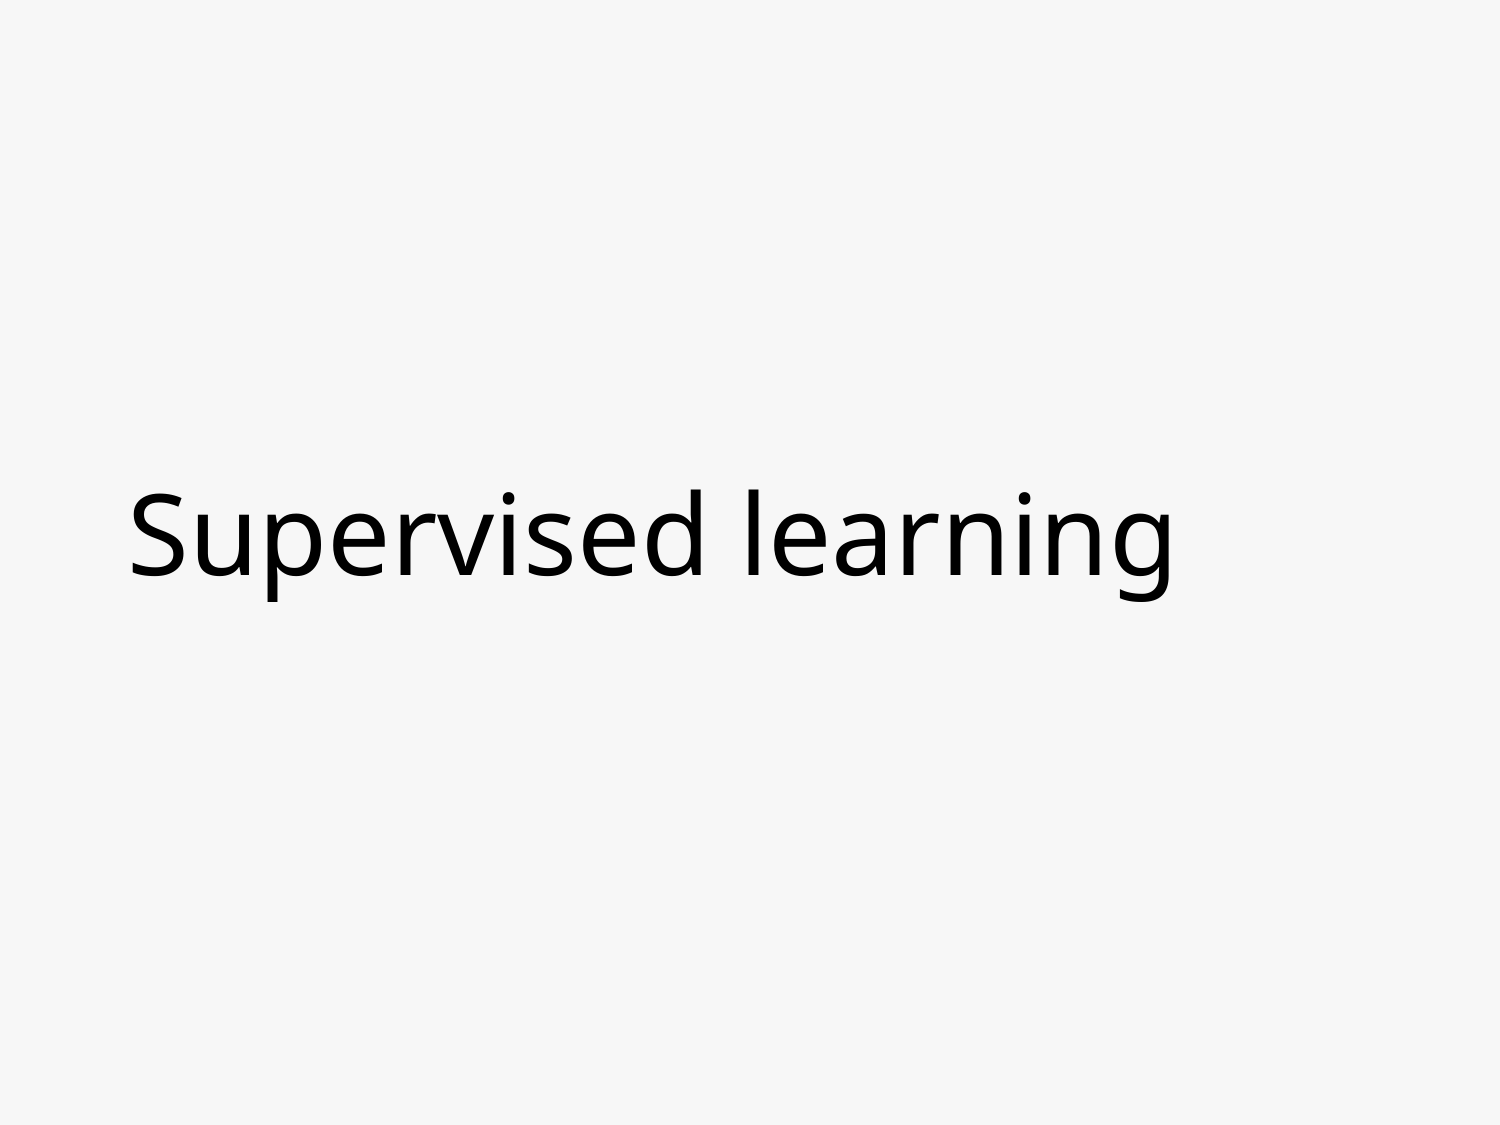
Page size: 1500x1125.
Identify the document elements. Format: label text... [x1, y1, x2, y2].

title Supervised learning [112, 471, 1388, 622]
